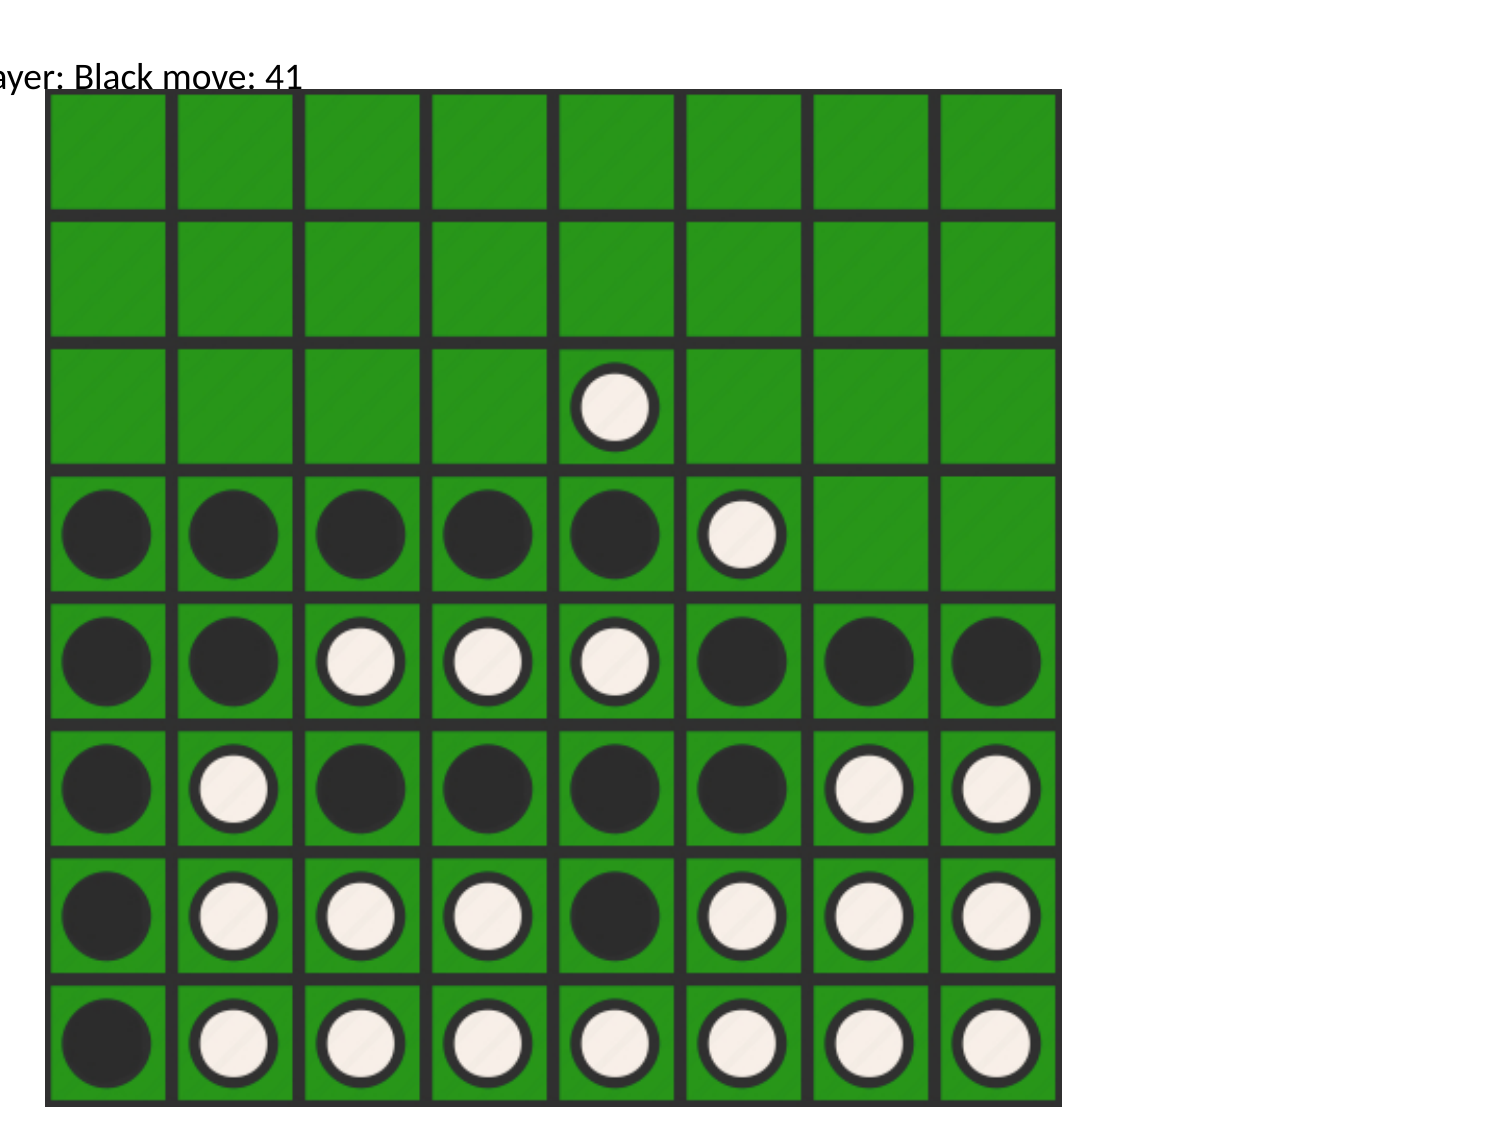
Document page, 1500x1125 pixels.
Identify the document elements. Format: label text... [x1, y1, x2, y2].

picture [44, 89, 1062, 1107]
text_box turn: 35 player: Black move: 41 [0, 44, 319, 105]
